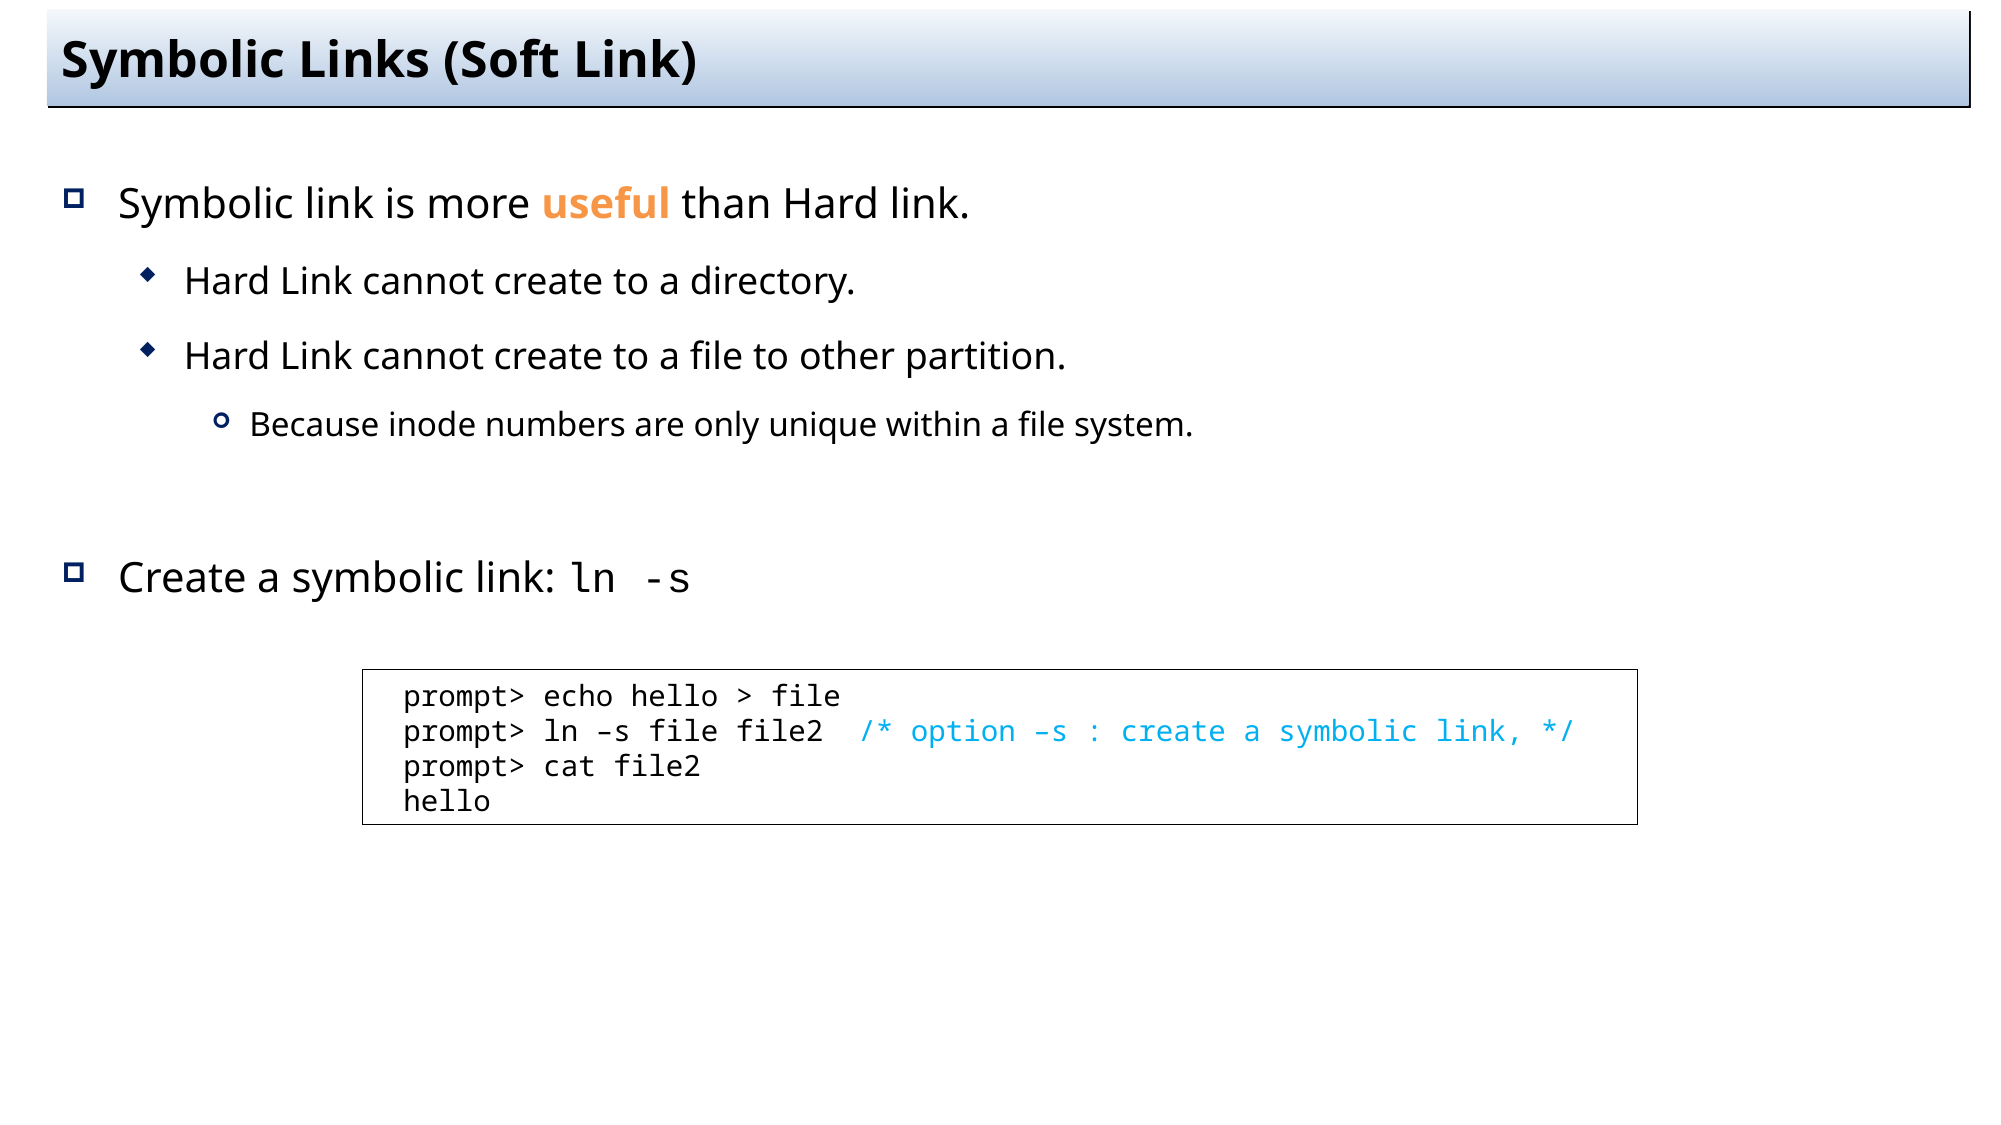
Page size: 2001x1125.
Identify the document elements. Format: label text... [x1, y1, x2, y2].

list Symbolic link is more useful than Hard link. Hard Link cannot create to a directory. Hard Link cannot create to a file to other partition. Because inode numbers are only unique within a file system. Create a symbolic link: ln -s [46, 144, 1969, 1048]
text_box prompt> echo hello > file prompt> ln –s file file2 /* option –s : create a symbolic link, */ prompt> cat file2 hello [362, 669, 1638, 825]
title Symbolic Links (Soft Link) [46, 8, 1969, 106]
